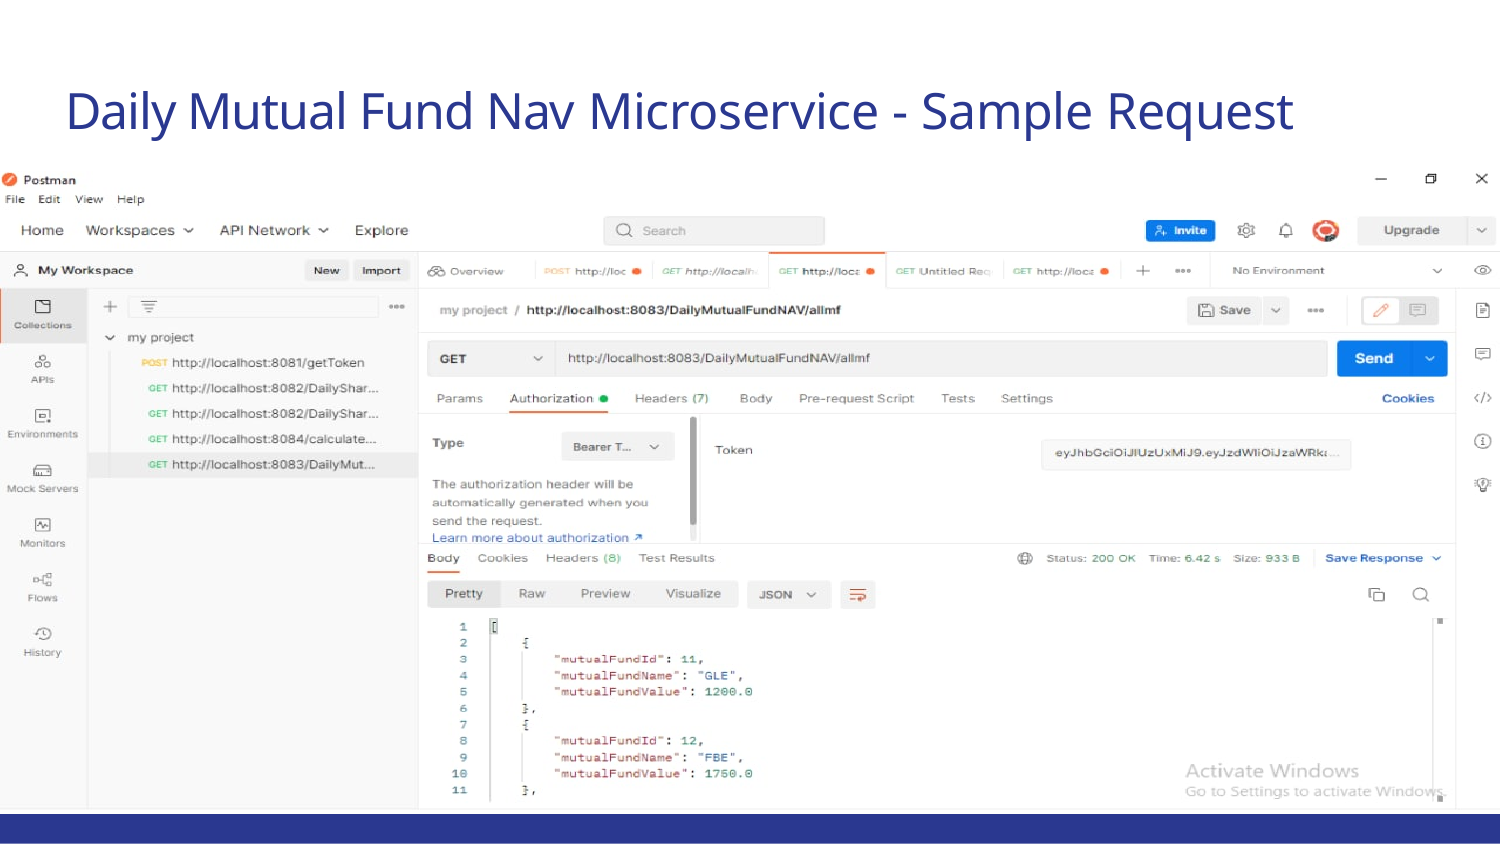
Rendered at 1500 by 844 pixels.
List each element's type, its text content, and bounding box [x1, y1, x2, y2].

title Daily Mutual Fund Nav Microservice - Sample Request [63, 77, 1413, 170]
picture [0, 171, 1500, 814]
